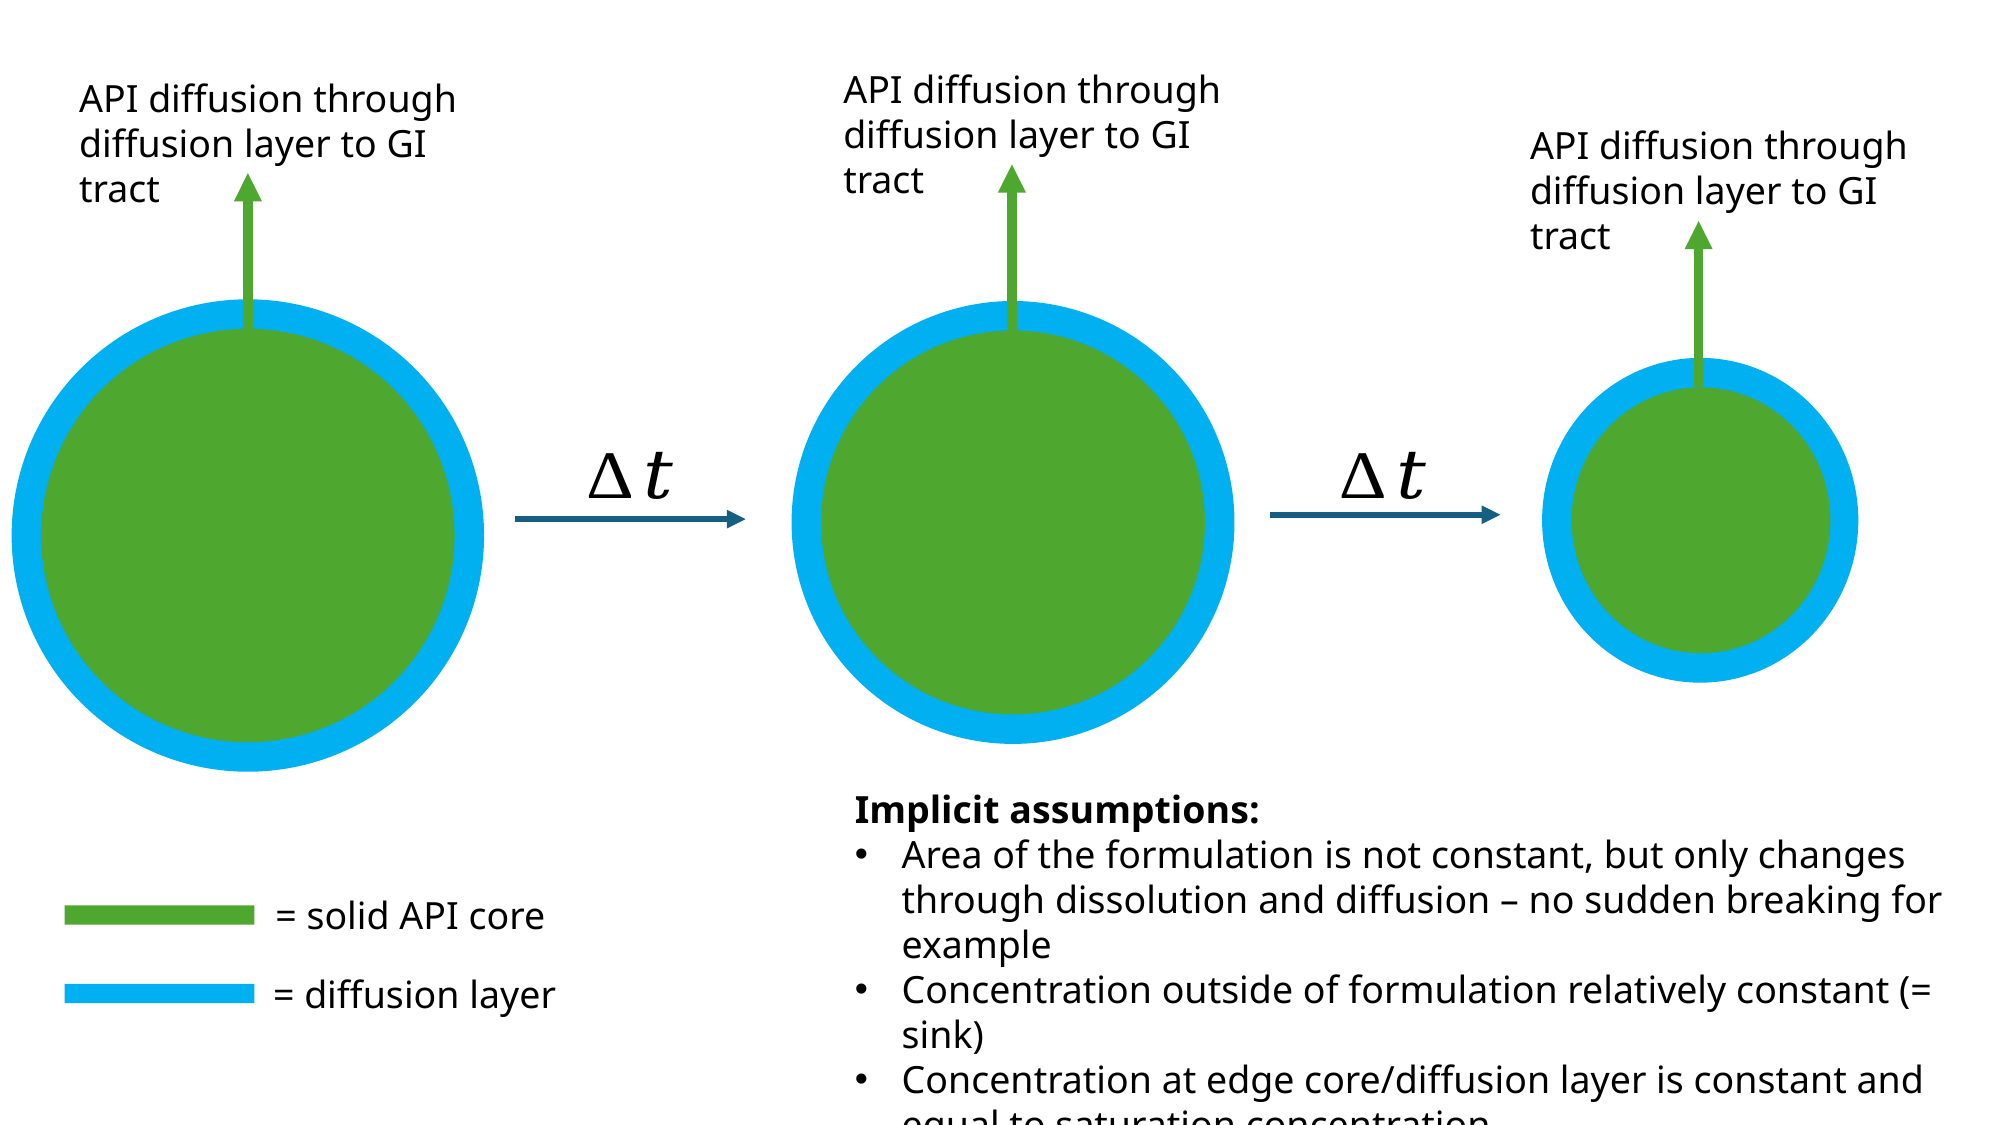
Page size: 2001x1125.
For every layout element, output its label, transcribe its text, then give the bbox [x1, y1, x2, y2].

text_box [819, 329, 1207, 716]
text_box [1570, 385, 1832, 655]
text_box API diffusion through diffusion layer to GI tract [64, 67, 521, 217]
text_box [11, 298, 485, 773]
text_box [1540, 356, 1860, 685]
text_box API diffusion through diffusion layer to GI tract [828, 58, 1285, 209]
text_box [790, 299, 1237, 746]
text_box [63, 904, 256, 926]
text_box API diffusion through diffusion layer to GI tract [1515, 115, 1972, 265]
text_box [63, 982, 256, 1005]
text_box Implicit assumptions: Area of the formulation is not constant, but only changes through dissolution and diffusion – no sudden breaking for example Concentration outside of formulation relatively constant (= sink) Concentration at edge core/diffusion layer is constant and equal to saturation concentration Diffusion layer thickness is constant [840, 778, 1972, 1125]
text_box = diffusion layer [258, 963, 572, 1023]
text_box = solid API core [260, 884, 561, 945]
